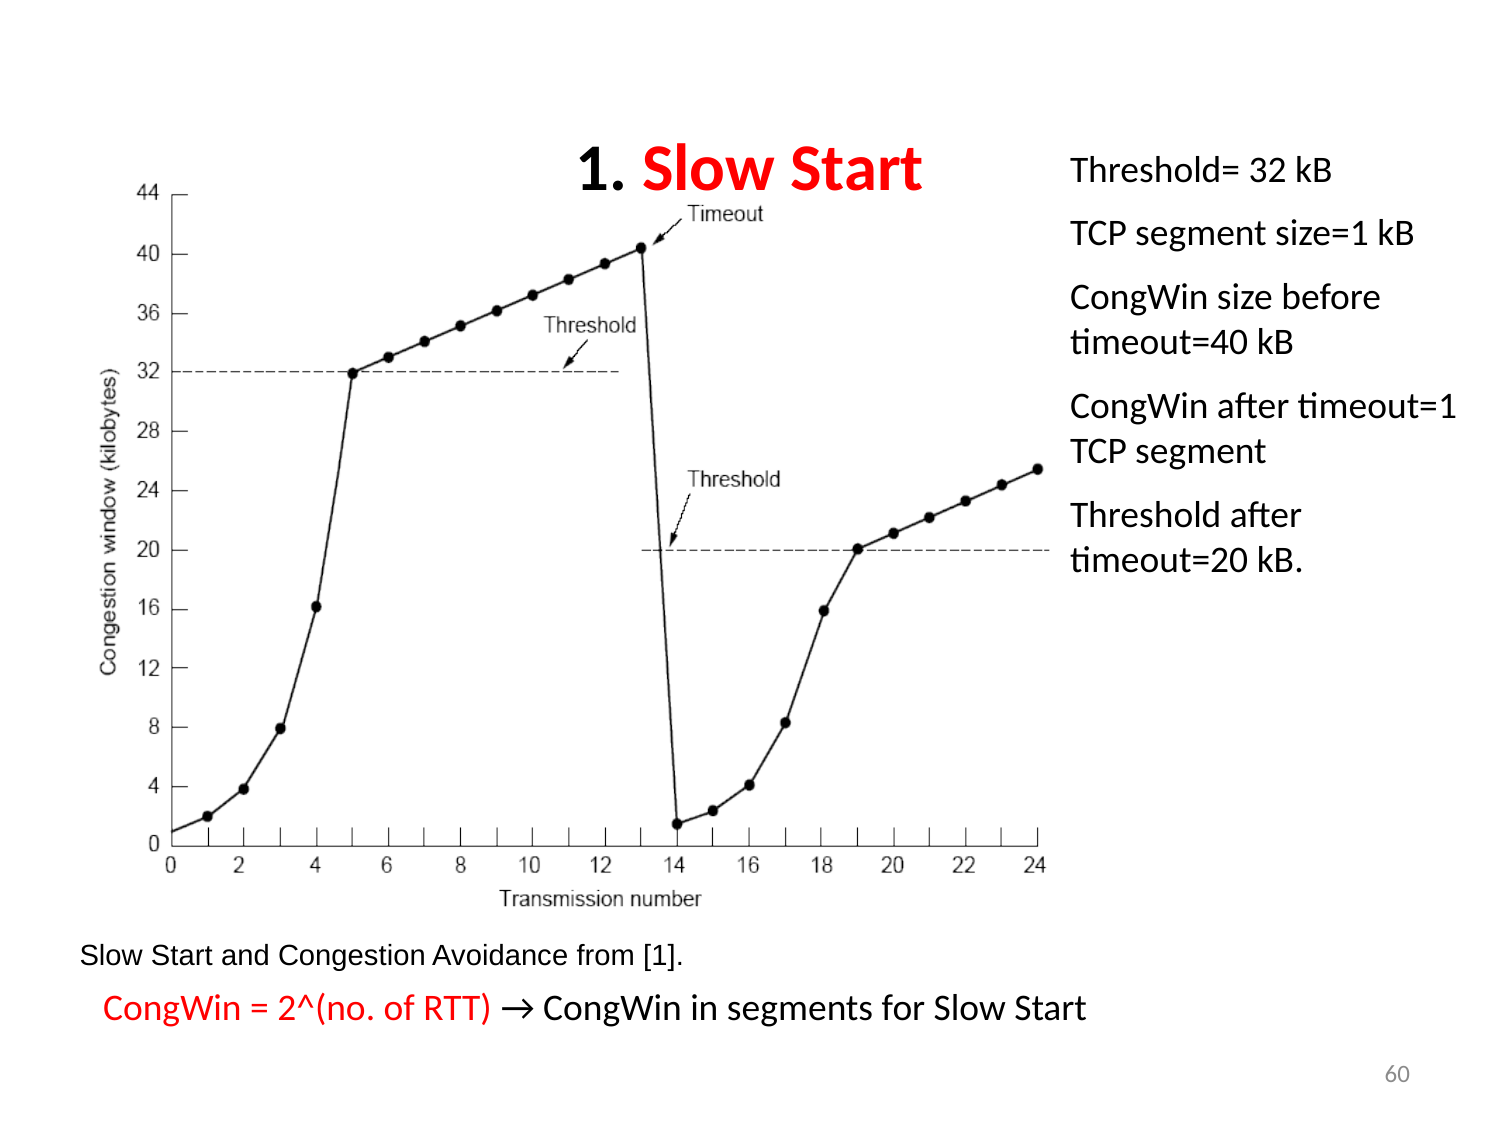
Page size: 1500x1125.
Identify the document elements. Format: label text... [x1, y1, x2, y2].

text_box Threshold= 32 kB TCP segment size=1 kB CongWin size before timeout=40 kB CongWin after timeout=1 TCP segment Threshold after timeout=20 kB. [1055, 137, 1500, 588]
slide_number 60 [1074, 1042, 1425, 1103]
text_box CongWin = 2^(no. of RTT) → CongWin in segments for Slow Start [88, 976, 1266, 1036]
title 1. Slow Start [112, 99, 1388, 177]
text_box Slow Start and Congestion Avoidance from [1]. [64, 930, 739, 979]
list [62, 179, 1086, 922]
